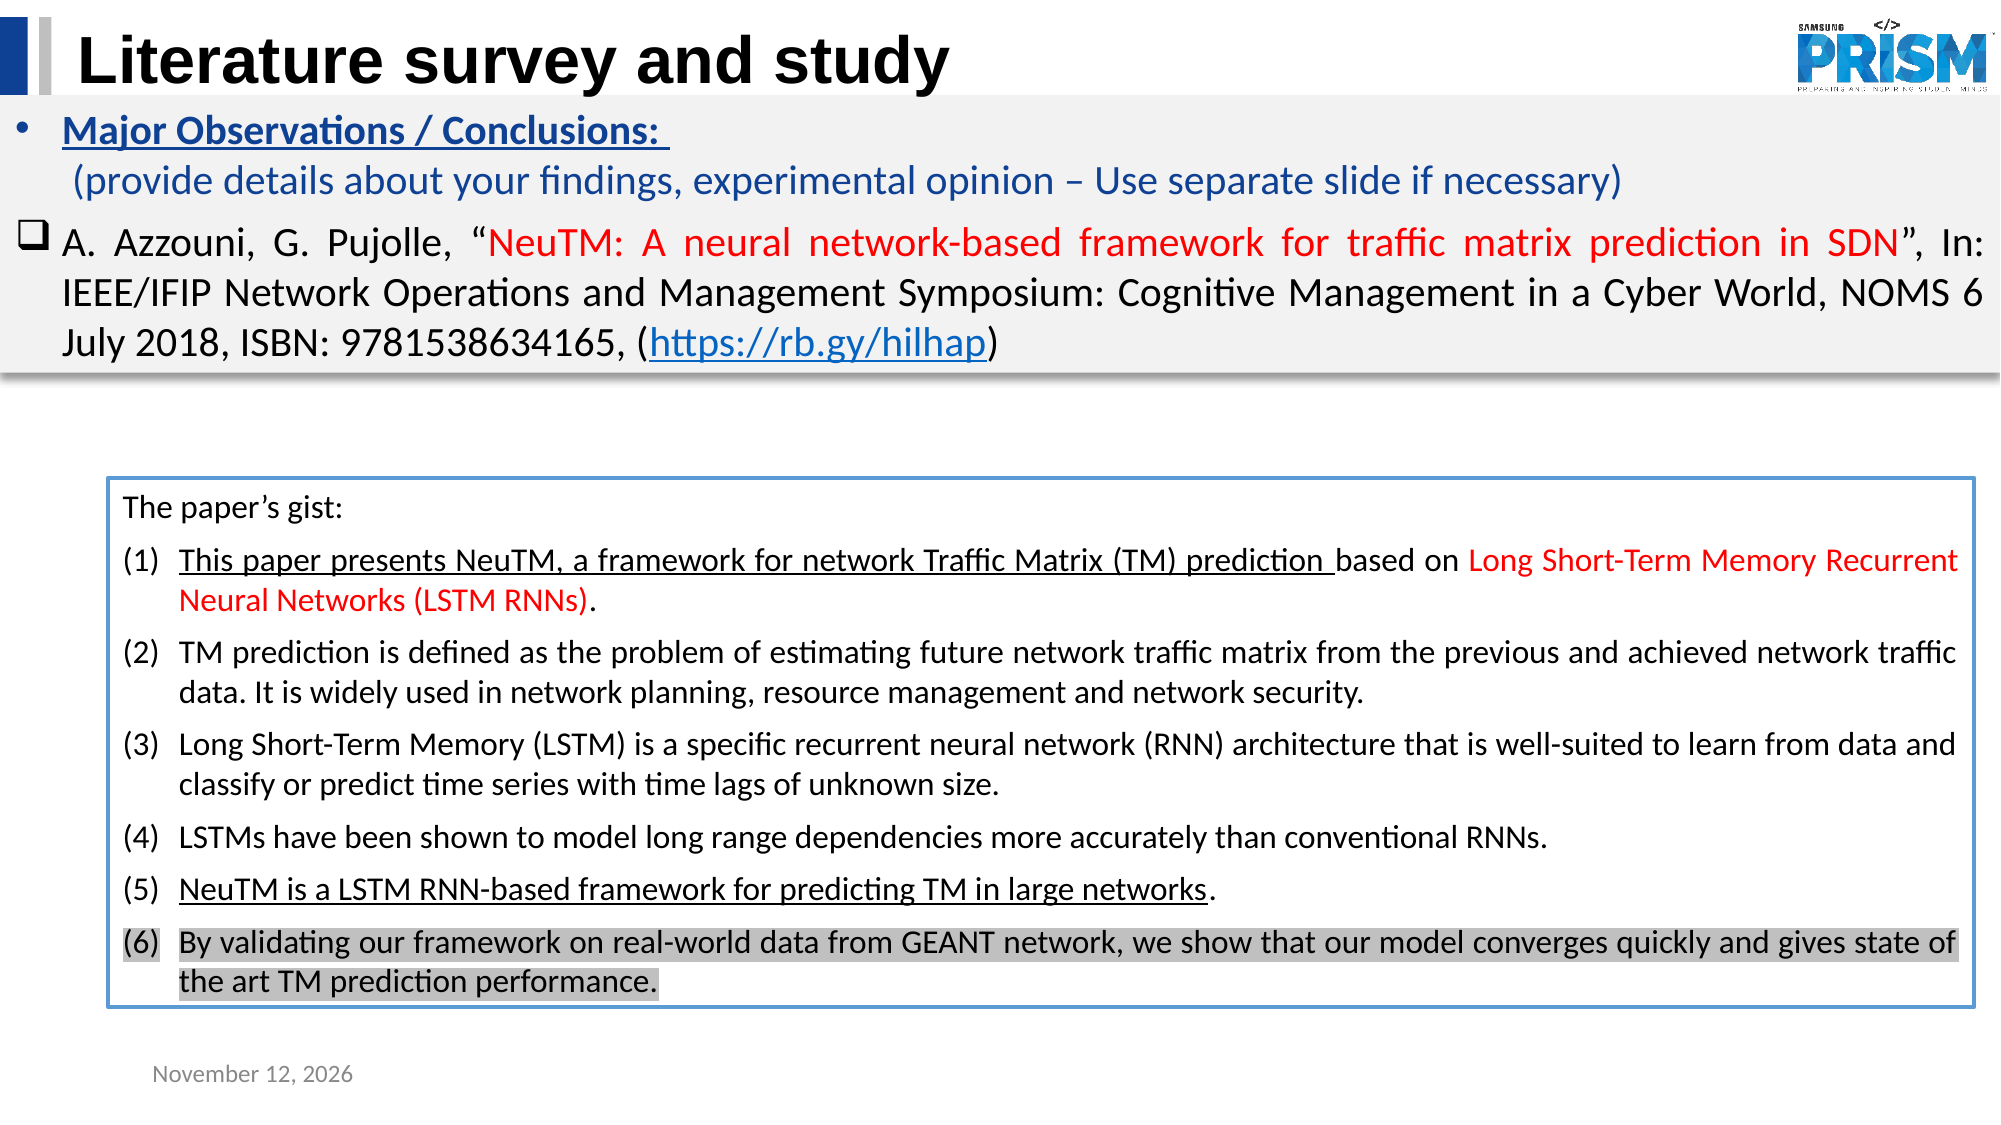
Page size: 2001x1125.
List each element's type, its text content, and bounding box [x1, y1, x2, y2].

text_box Major Observations / Conclusions: (provide details about your findings, experimental opinion – Use separate slide if necessary) A. Azzouni, G. Pujolle, “NeuTM: A neural network-based framework for traffic matrix prediction in SDN”, In: IEEE/IFIP Network Operations and Management Symposium: Cognitive Management in a Cyber World, NOMS 6 July 2018, ISBN: 9781538634165, (https://rb.gy/hilhap) [0, 95, 2000, 373]
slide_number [137, 1042, 588, 1103]
picture [1794, 16, 2000, 96]
text_box The paper’s gist: This paper presents NeuTM, a framework for network Traffic Matrix (TM) prediction based on Long Short-Term Memory Recurrent Neural Networks (LSTM RNNs). TM prediction is defined as the problem of estimating future network traffic matrix from the previous and achieved network traffic data. It is widely used in network planning, resource management and network security. Long Short-Term Memory (LSTM) is a specific recurrent neural network (RNN) architecture that is well-suited to learn from data and classify or predict time series with time lags of unknown size. LSTMs have been shown to model long range dependencies more accurately than conventional RNNs. NeuTM is a LSTM RNN-based framework for predicting TM in large networks. By validating our framework on real-world data from GEANT network, we show that our model converges quickly and gives state of the art TM prediction performance. [106, 476, 1976, 1009]
text_box Literature survey and study [62, 9, 1605, 105]
text_box [0, 17, 28, 95]
text_box [39, 17, 52, 95]
